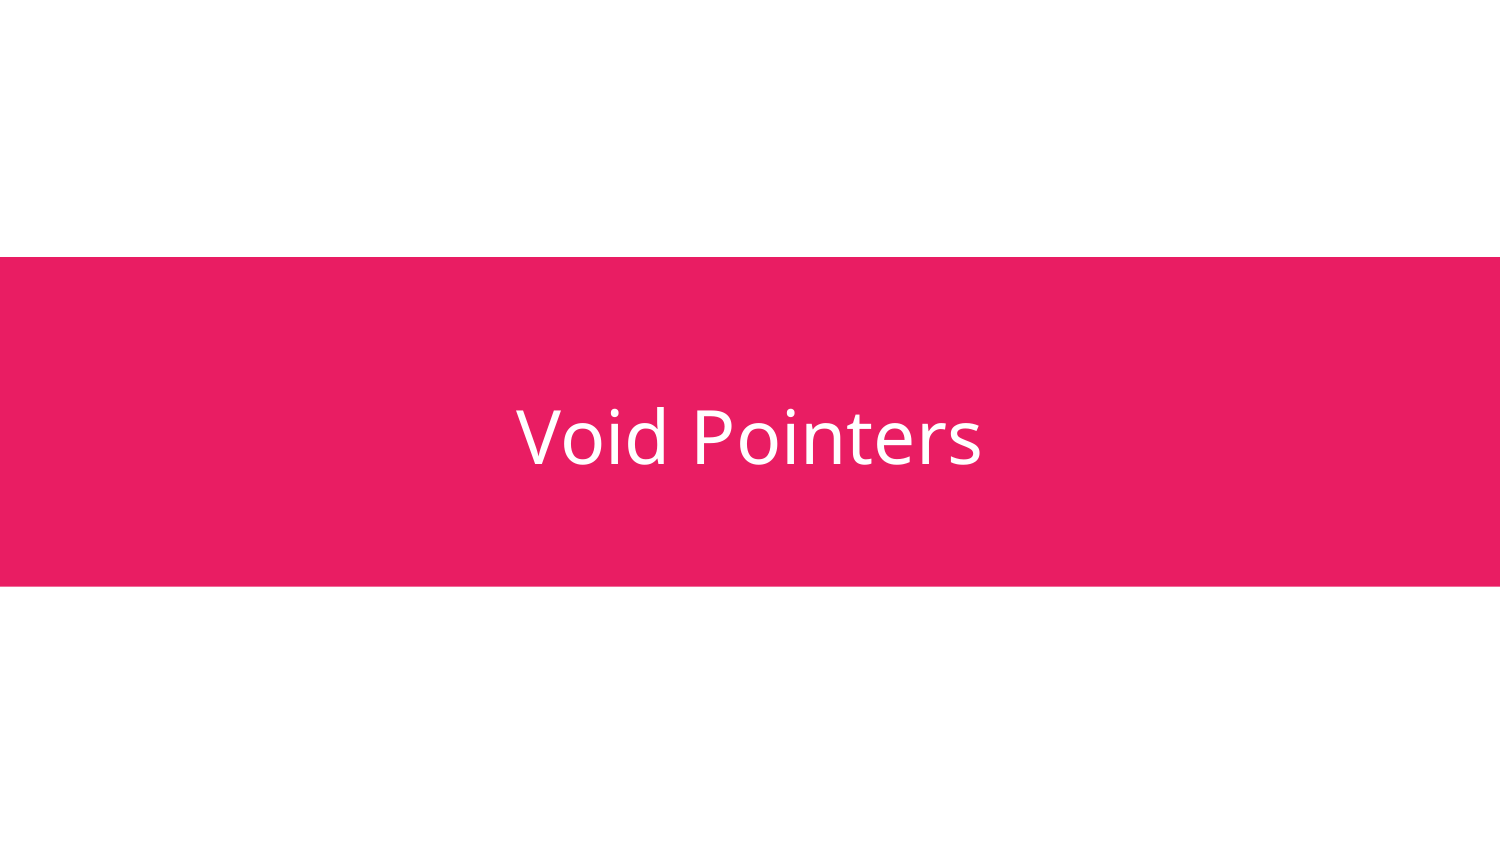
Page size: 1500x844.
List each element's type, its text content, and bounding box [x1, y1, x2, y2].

title Void Pointers [70, 309, 1430, 559]
